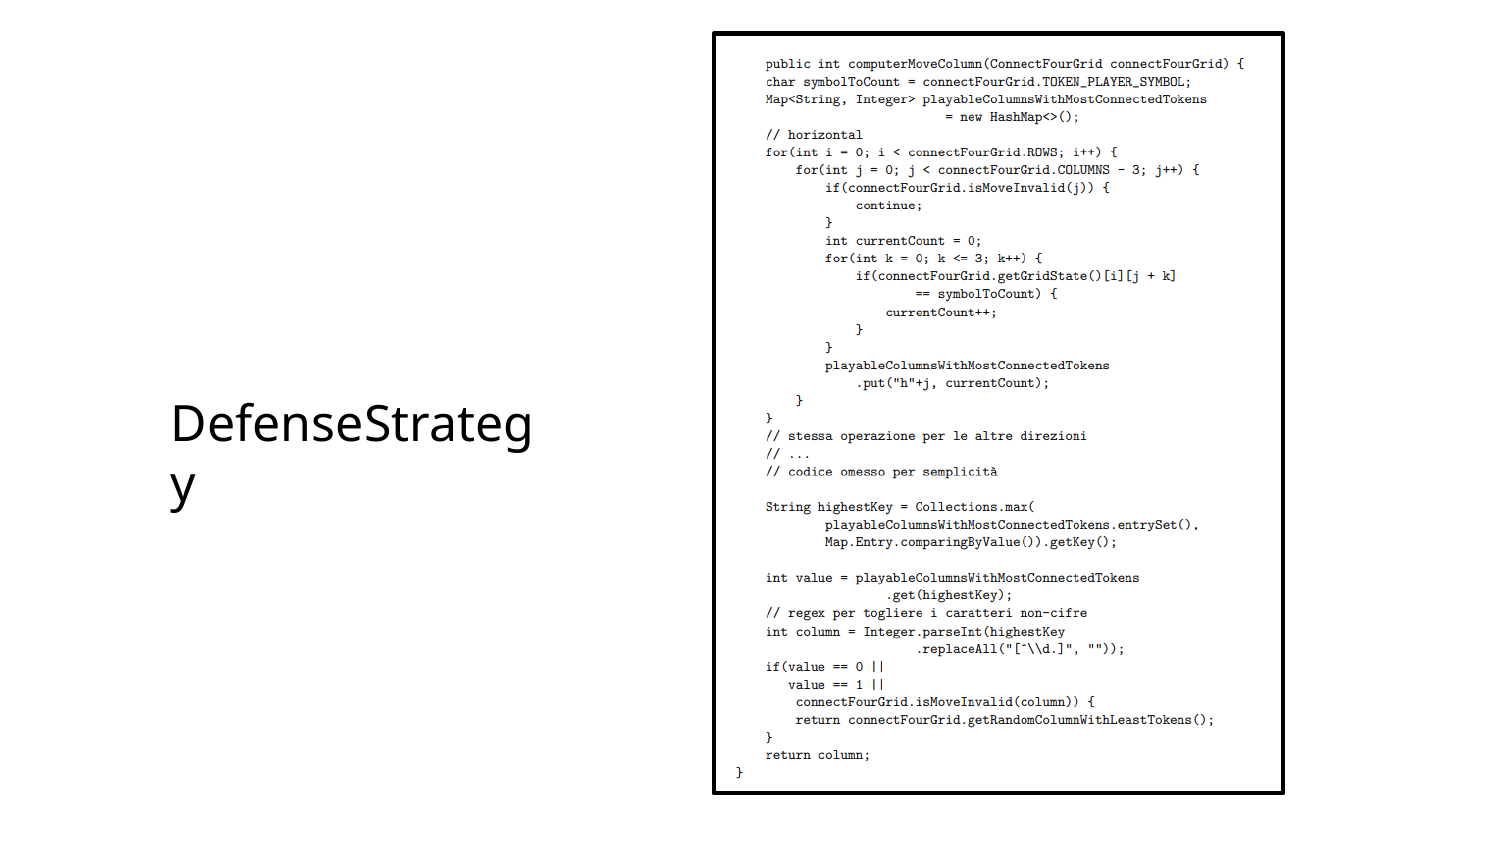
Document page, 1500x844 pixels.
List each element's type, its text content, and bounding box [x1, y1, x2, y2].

picture [715, 35, 1282, 791]
text_box DefenseStrategy [155, 376, 569, 527]
